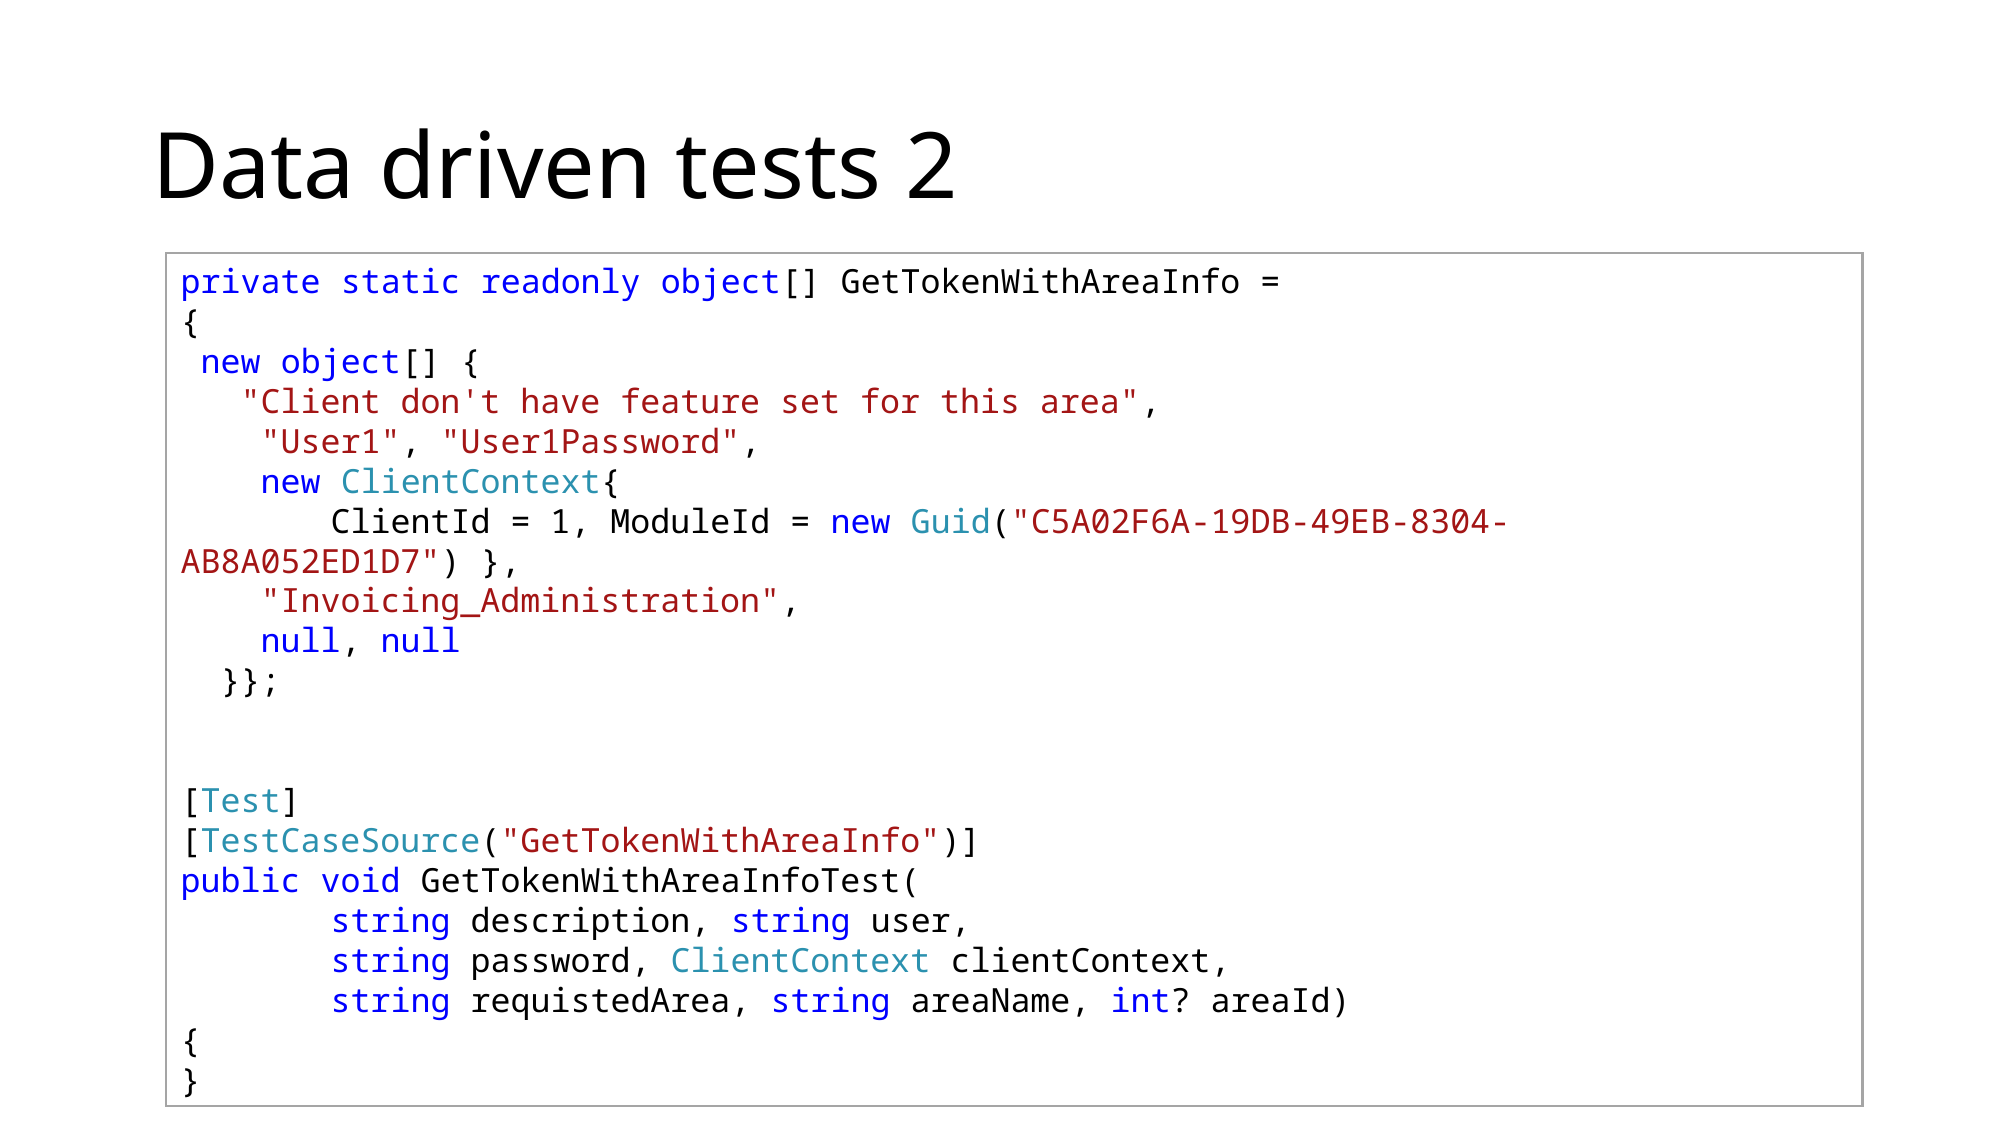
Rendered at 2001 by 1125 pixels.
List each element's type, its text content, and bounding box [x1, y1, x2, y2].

title Data driven tests 2 [137, 59, 1863, 278]
text_box private static readonly object[] GetTokenWithAreaInfo = { new object[] { "Client don't have feature set for this area", "User1", "User1Password", new ClientContext{ ClientId = 1, ModuleId = new Guid("C5A02F6A-19DB-49EB-8304-AB8A052ED1D7") }, "Invoicing_Administration", null, null }}; [Test] [TestCaseSource("GetTokenWithAreaInfo")] public void GetTokenWithAreaInfoTest( string description, string user, string password, ClientContext clientContext, string requistedArea, string areaName, int? areaId) { } [165, 252, 1864, 1107]
